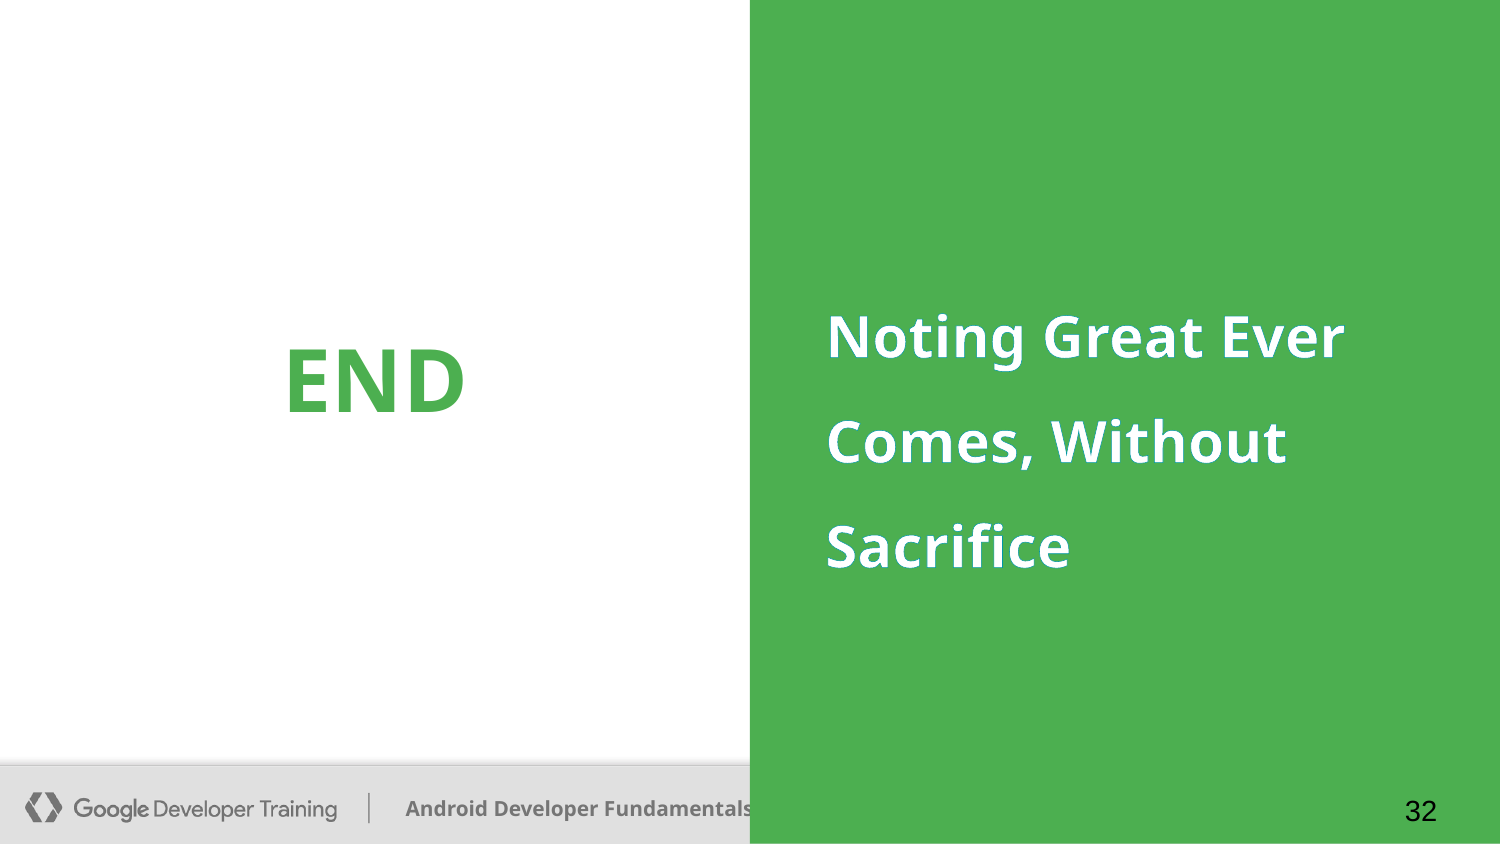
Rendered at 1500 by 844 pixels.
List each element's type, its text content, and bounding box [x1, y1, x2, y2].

picture [0, 0, 749, 844]
title END [43, 202, 708, 446]
list Noting Great Ever Comes, Without Sacrifice [810, 118, 1440, 725]
slide_number 32 [1389, 777, 1480, 842]
